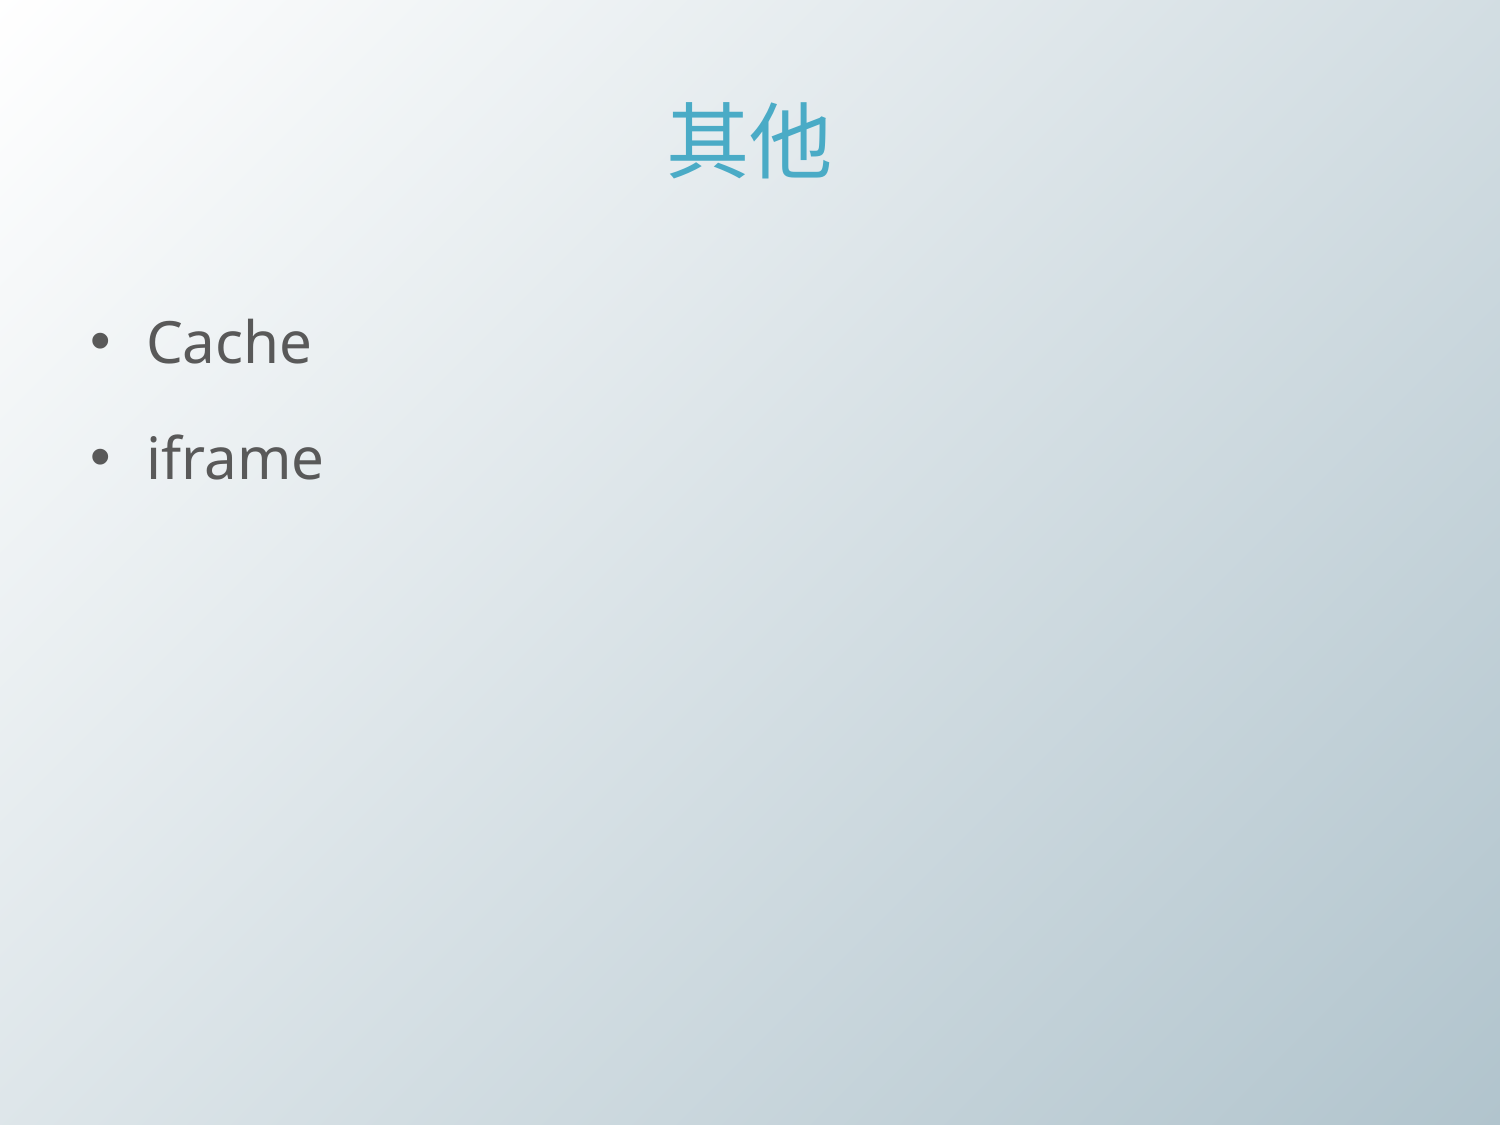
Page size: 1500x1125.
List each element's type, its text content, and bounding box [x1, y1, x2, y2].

title 其他 [75, 45, 1425, 233]
list Cache iframe [75, 262, 1425, 1005]
